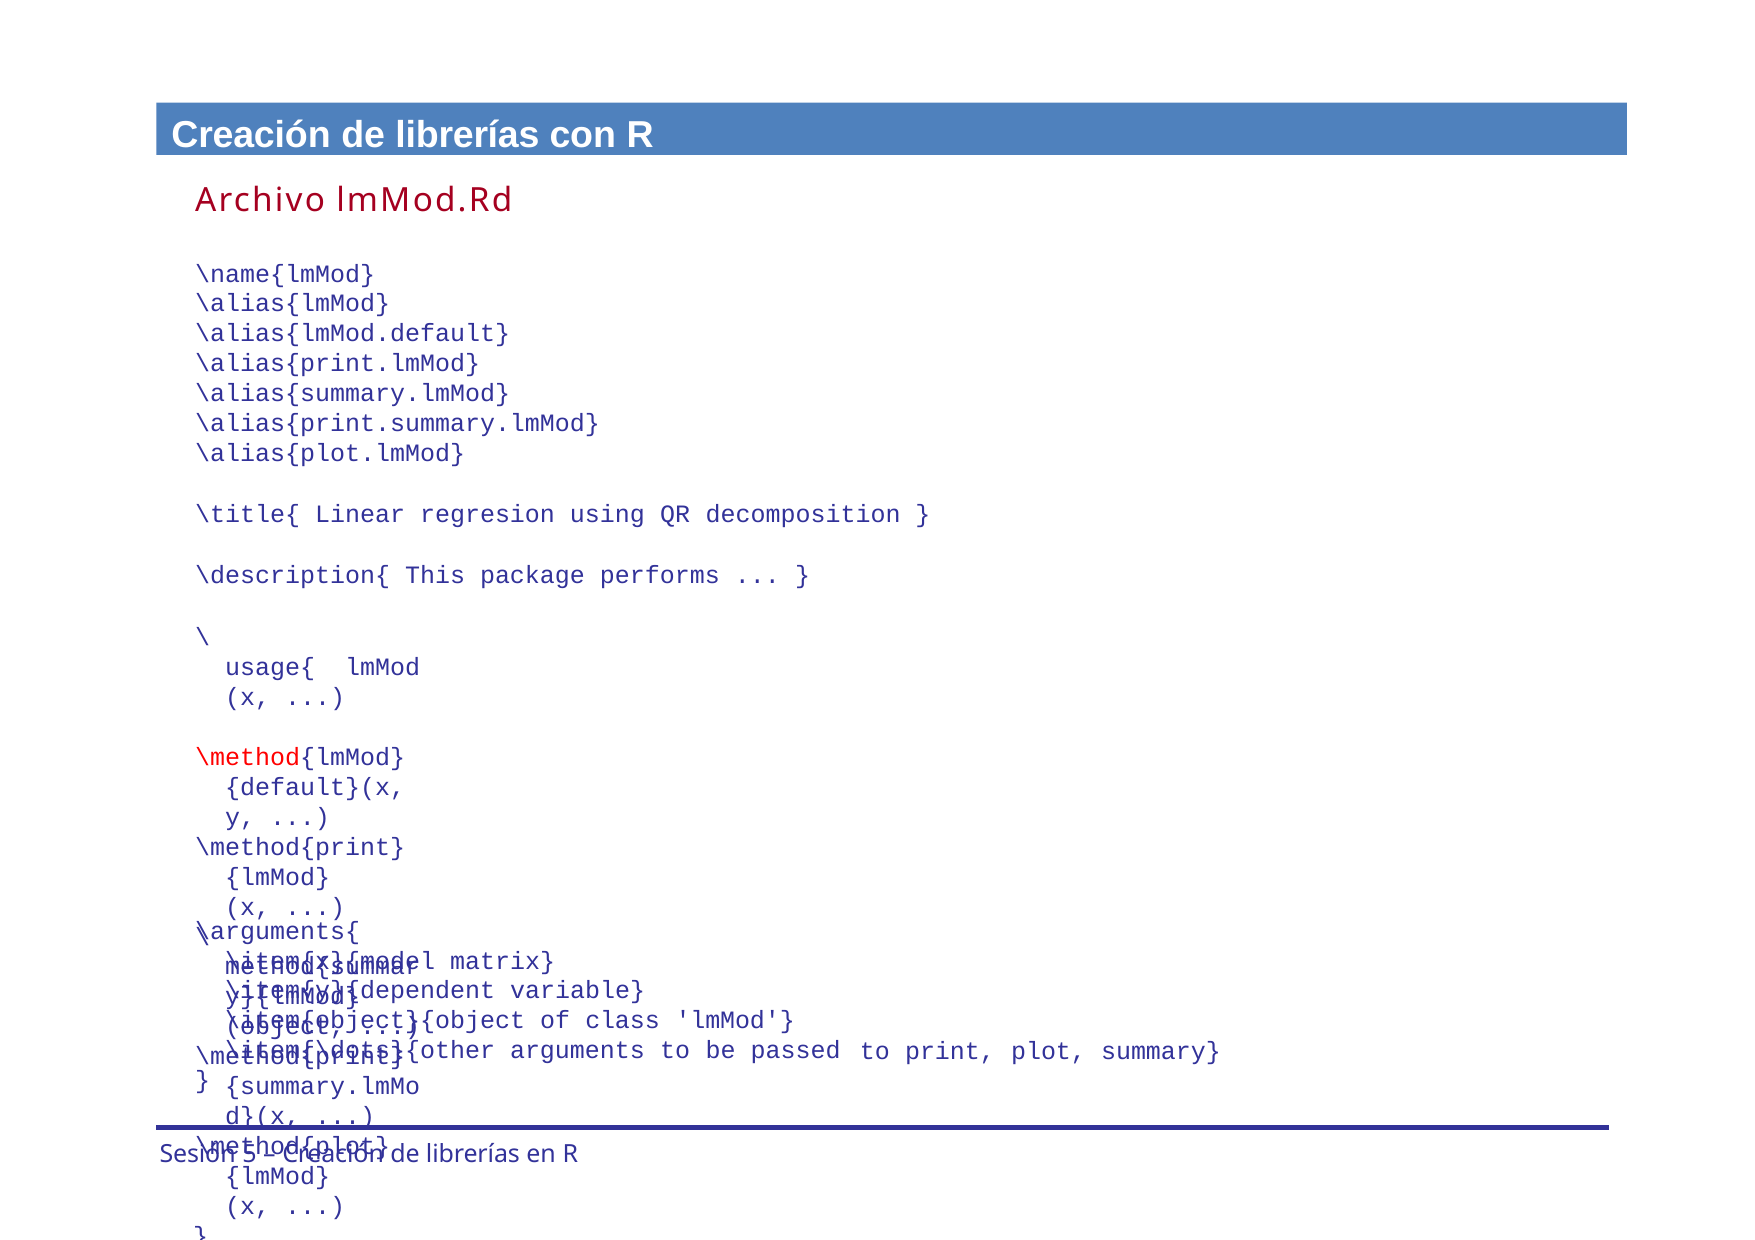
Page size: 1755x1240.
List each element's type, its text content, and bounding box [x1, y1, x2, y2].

text_box Archivo lmMod.Rd \name{lmMod} \alias{lmMod} \alias{lmMod.default} \alias{print.lmMod} \alias{summary.lmMod} \alias{print.summary.lmMod} \alias{plot.lmMod} \title{ Linear regresion using QR decomposition } \description{ This package performs ... } \usage{ lmMod(x, ...) \method{lmMod}{default}(x, y, ...) \method{print}{lmMod}(x, ...) \method{summary}{lmMod}(object, ...) \method{print}{summary.lmMod}(x, ...) \method{plot}{lmMod}(x, ...) } [193, 178, 938, 1240]
text_box \arguments{ \item{x}{model matrix} \item{y}{dependent variable} \item{object}{object of class 'lmMod'} \item{\dots}{other arguments to be passed } [193, 914, 847, 1094]
text_box plot, summary} [1009, 1034, 1225, 1065]
text_box to print, [857, 1034, 998, 1065]
text_box Sesión 5 – Creación de librerías en R [157, 1139, 626, 1168]
text_box Creación de librerías con R [156, 102, 1627, 155]
